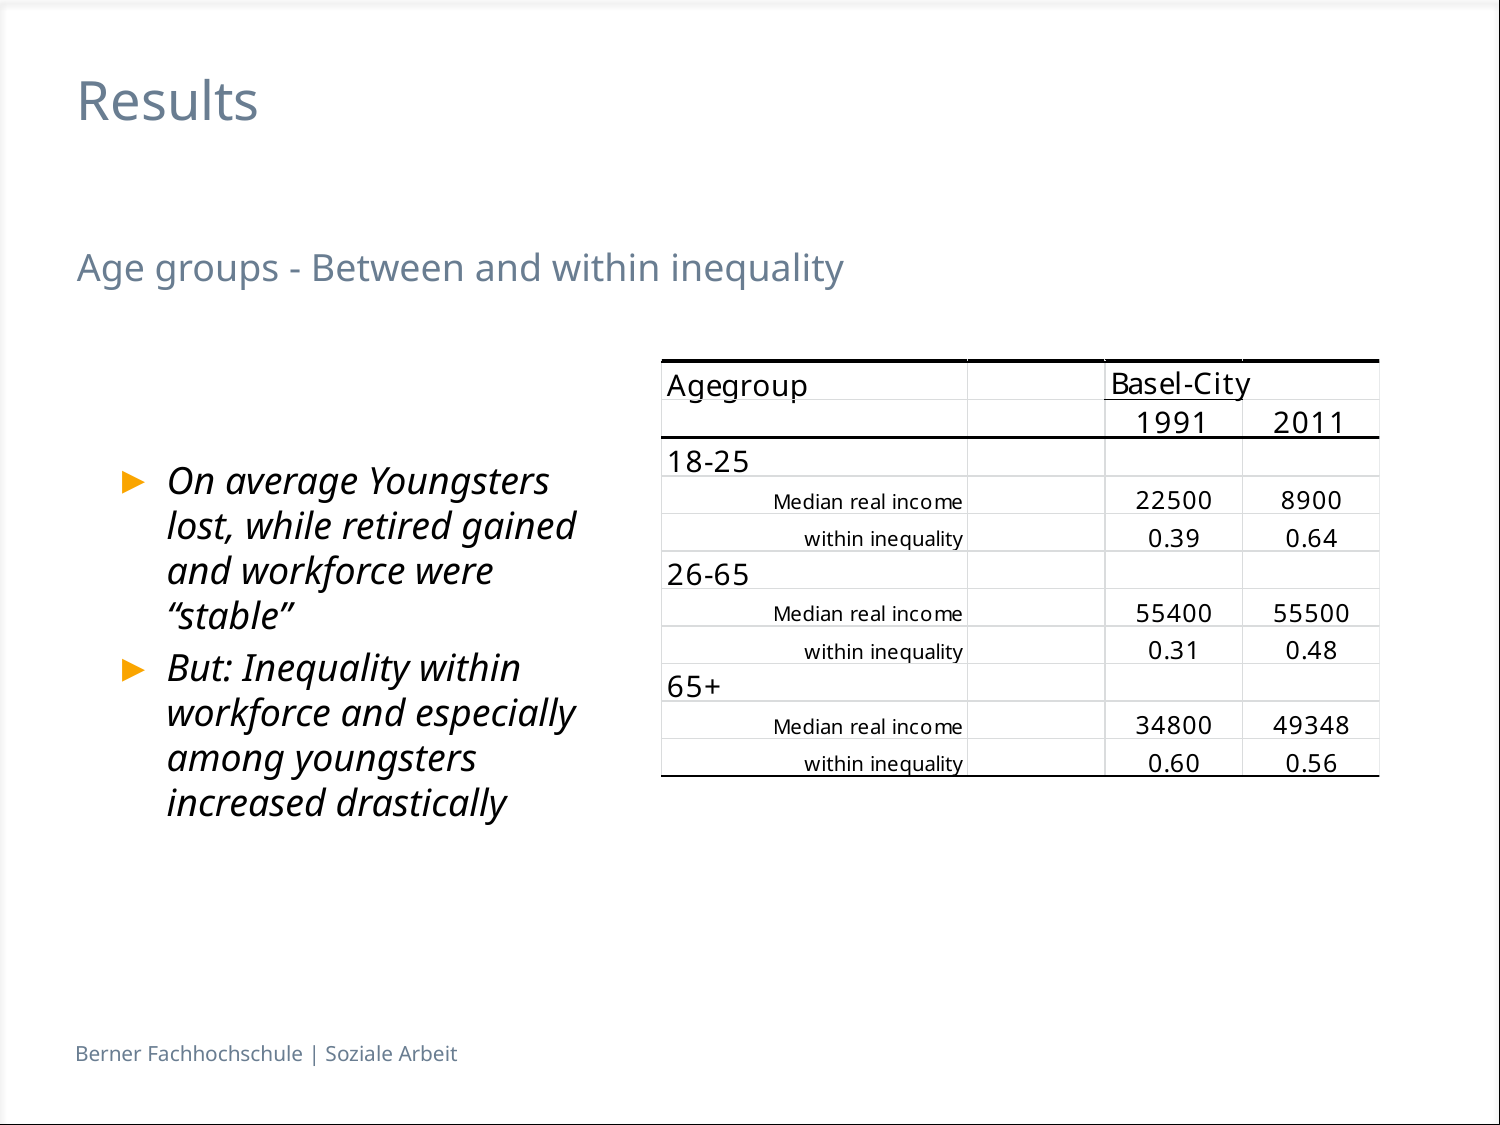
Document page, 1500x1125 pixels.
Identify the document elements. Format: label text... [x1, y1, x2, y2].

text_box [740, 355, 1441, 1006]
list Age groups - Between and within inequality [76, 236, 1406, 325]
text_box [660, 359, 1382, 779]
text_box On average Youngsters lost, while retired gained and workforce were “stable” But: Inequality within workforce and especially among youngsters increased drastically [122, 449, 599, 928]
text_box [776, 354, 1477, 1004]
title Results [76, 59, 1406, 148]
